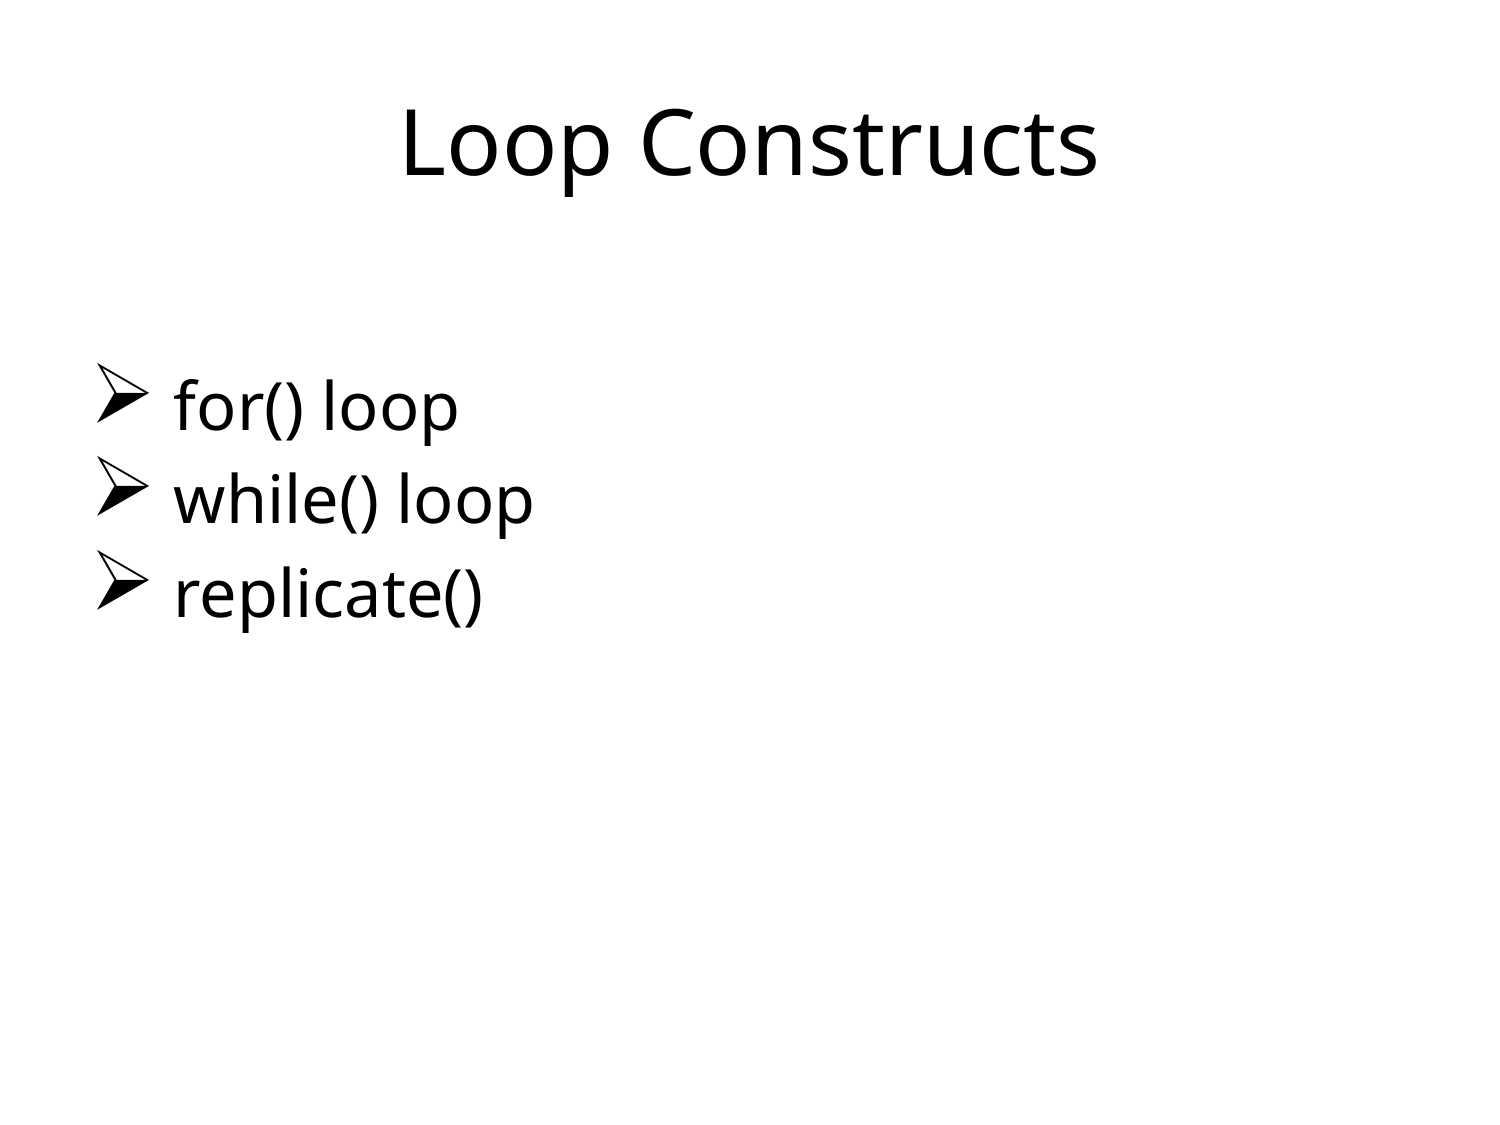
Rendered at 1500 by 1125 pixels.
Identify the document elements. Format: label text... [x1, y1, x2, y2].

list for() loop while() loop replicate() [75, 262, 1425, 1005]
title Loop Constructs [75, 45, 1425, 233]
